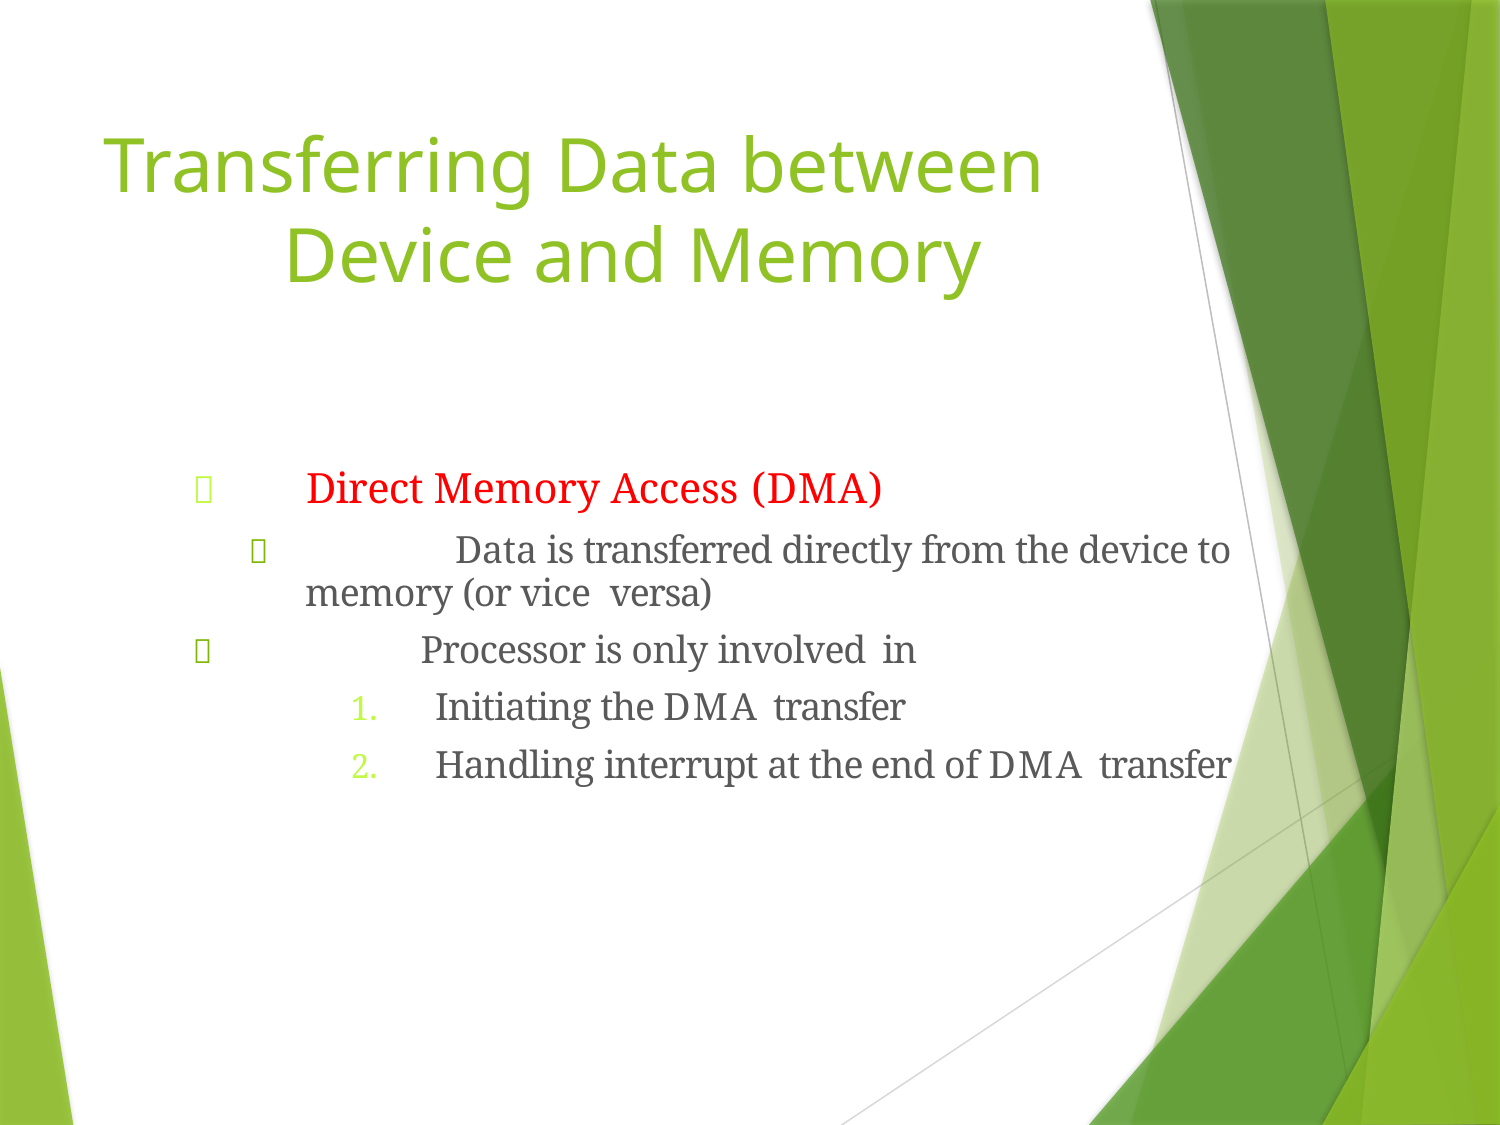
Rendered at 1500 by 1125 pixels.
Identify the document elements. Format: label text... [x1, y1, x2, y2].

title Transferring Data between Device and Memory [99, 99, 1142, 306]
text_box  Direct Memory Access (DMA)  Data is transferred directly from the device to memory (or vice versa)  Processor is only involved in Initiating the DMA transfer Handling interrupt at the end of DMA transfer [134, 446, 1298, 787]
